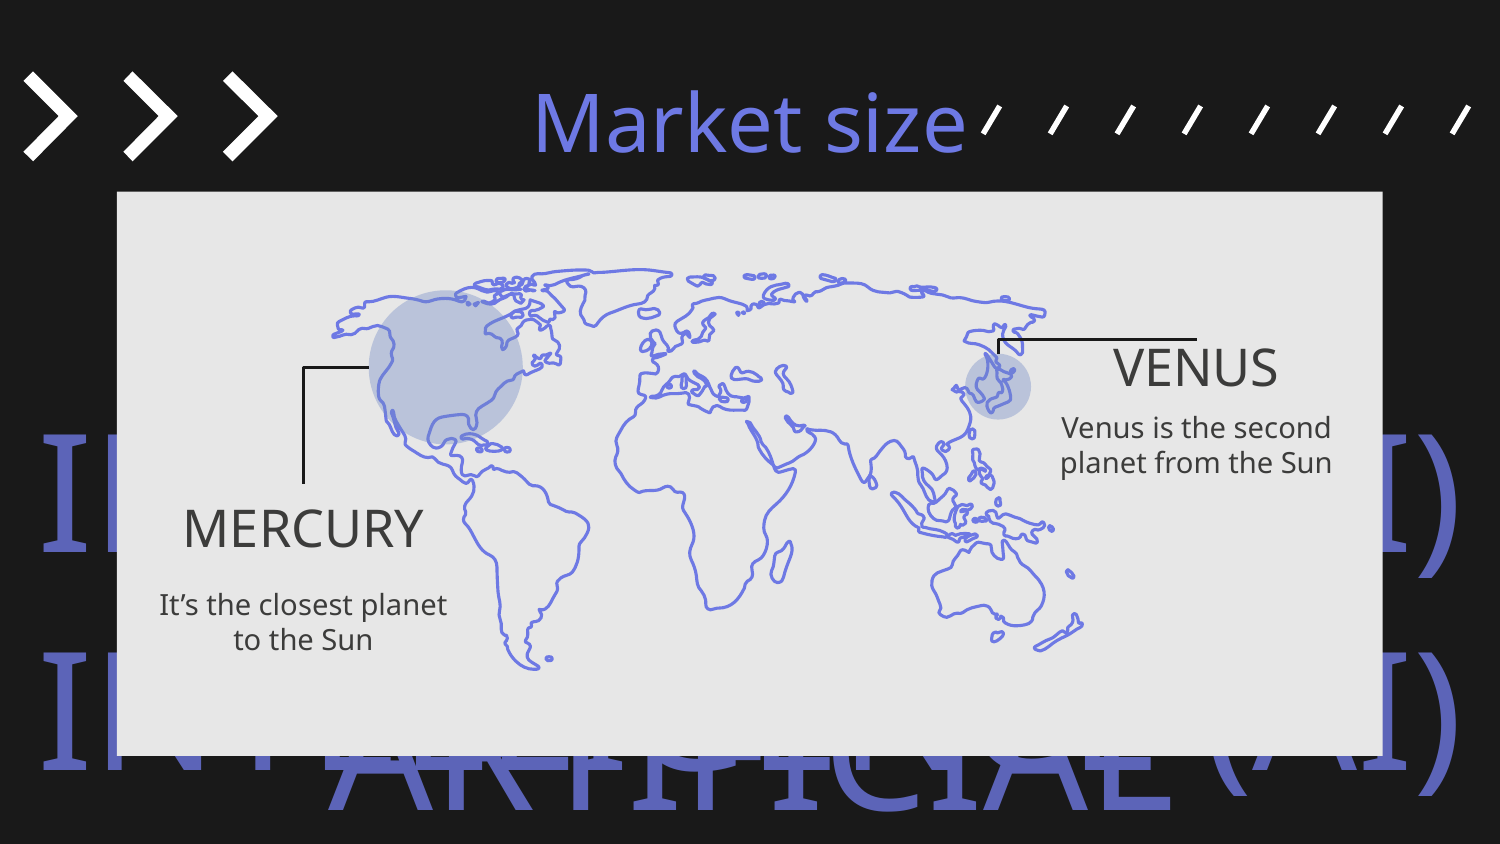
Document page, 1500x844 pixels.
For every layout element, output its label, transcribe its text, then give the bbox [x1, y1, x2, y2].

text_box MERCURY [138, 483, 326, 567]
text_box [980, 104, 1500, 136]
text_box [331, 269, 1083, 670]
text_box VENUS [1109, 339, 1362, 390]
text_box Venus is the second planet from the Sun [1088, 390, 1362, 498]
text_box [1084, 390, 1107, 498]
text_box It’s the closest planet to the Sun [138, 567, 328, 675]
title Market size [118, 72, 1382, 167]
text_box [1089, 246, 1105, 446]
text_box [277, 392, 395, 459]
